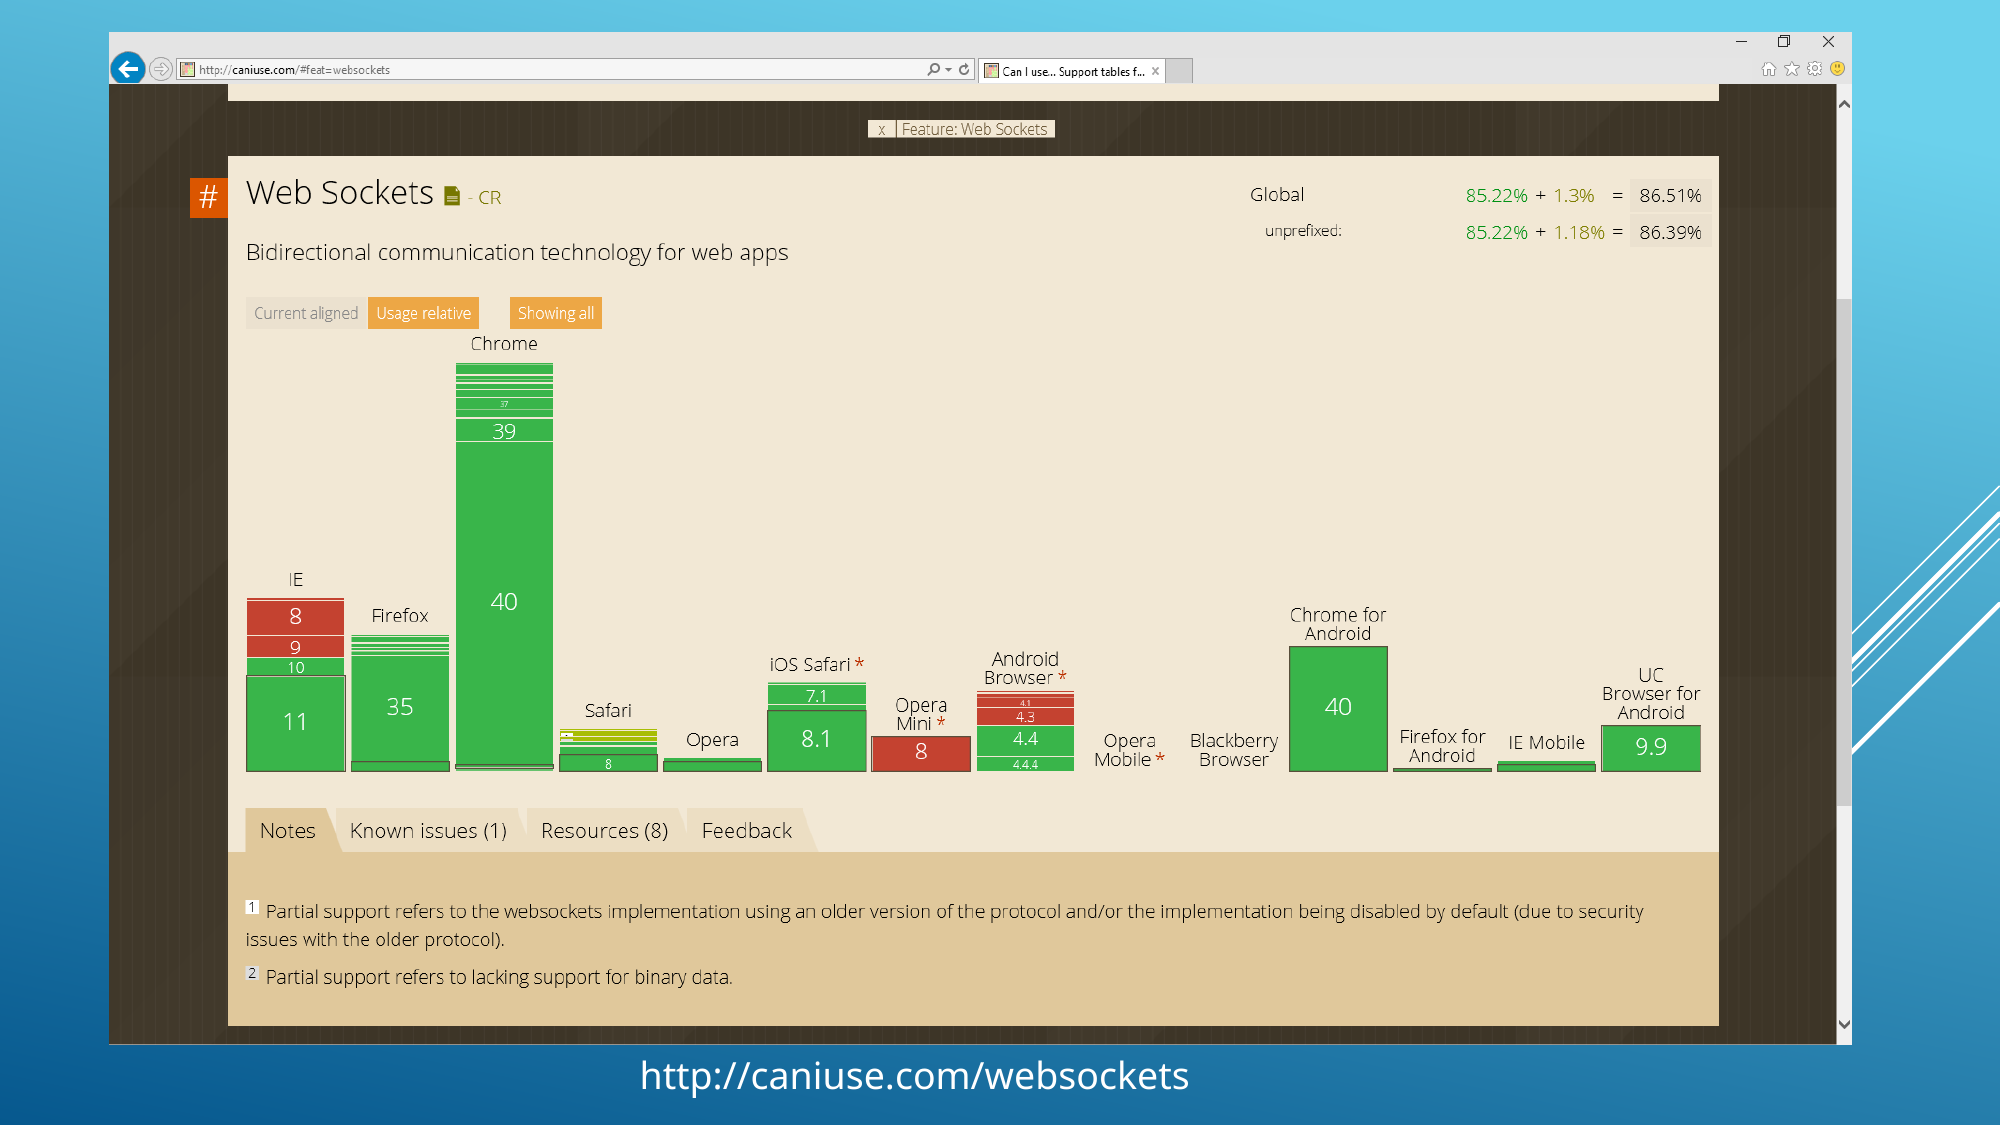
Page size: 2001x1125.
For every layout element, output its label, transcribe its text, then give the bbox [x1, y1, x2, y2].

text_box http://caniuse.com/websockets [624, 1045, 1206, 1105]
picture [109, 31, 1852, 1045]
